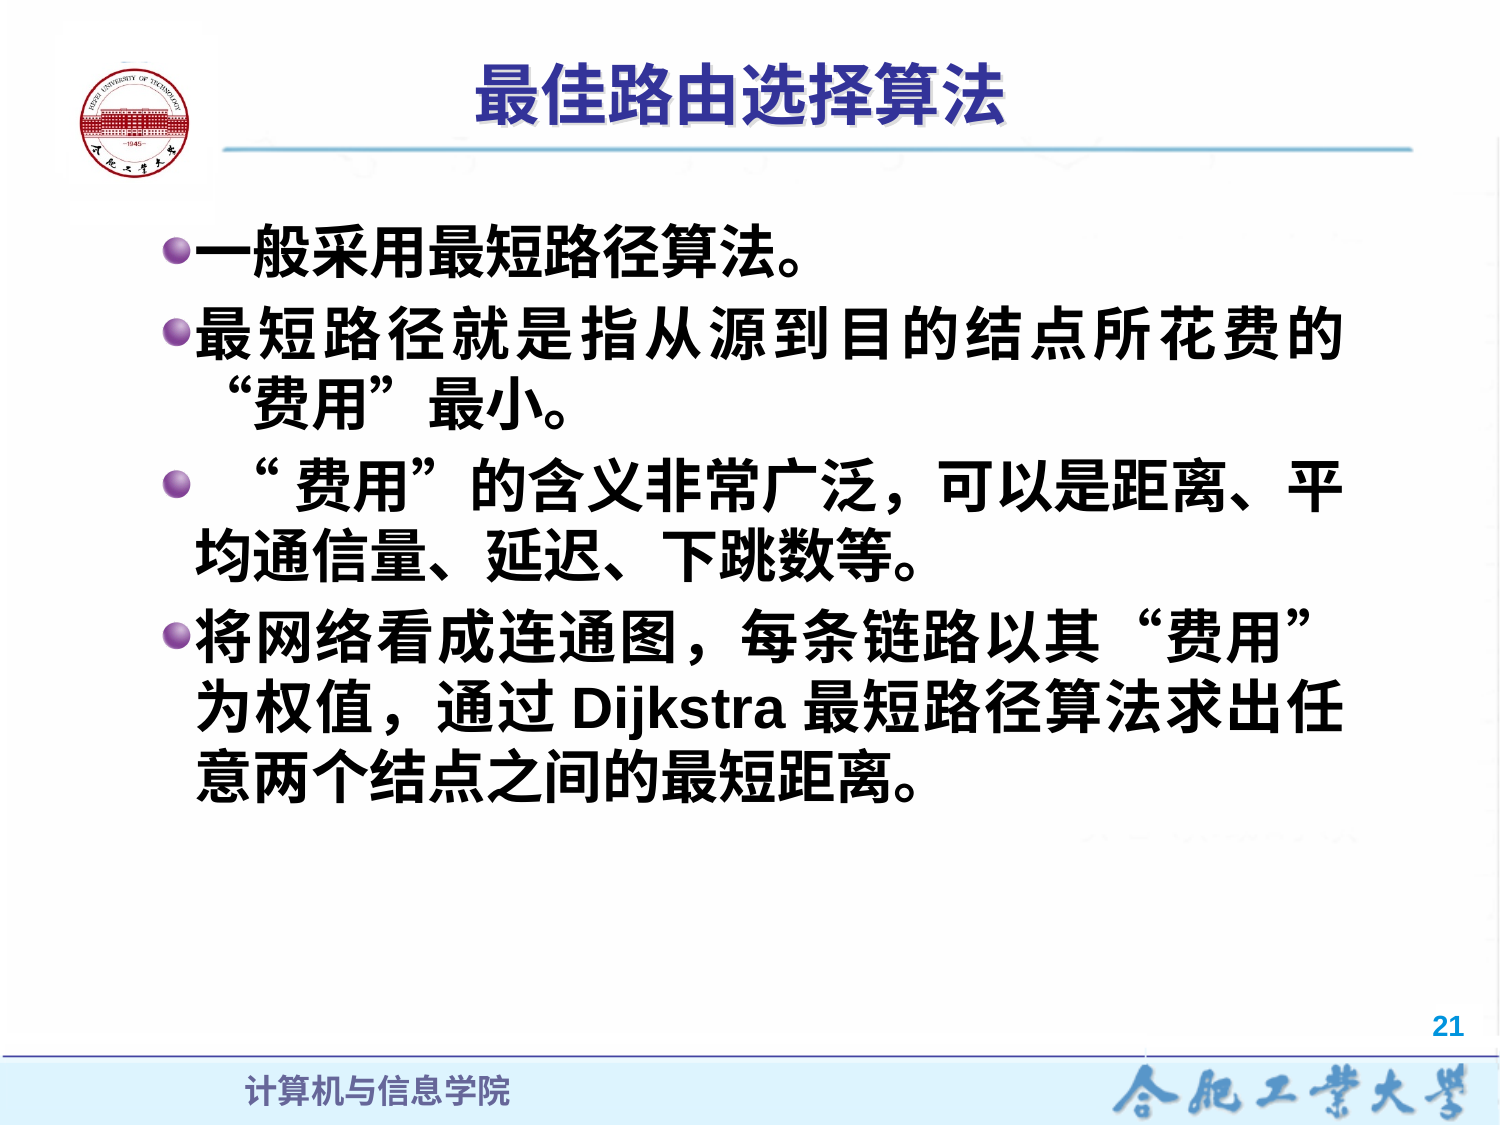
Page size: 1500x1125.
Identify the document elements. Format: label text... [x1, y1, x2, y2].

list 一般采用最短路径算法。 最短路径就是指从源到目的结点所花费的“费用”最小。 “费用”的含义非常广泛，可以是距离、平均通信量、延迟、下跳数等。 将网络看成连通图，每条链路以其“费用”为权值，通过Dijkstra最短路径算法求出任意两个结点之间的最短距离。 [147, 208, 1361, 826]
title 最佳路由选择算法 [159, 36, 1322, 149]
picture [0, 0, 1500, 1125]
